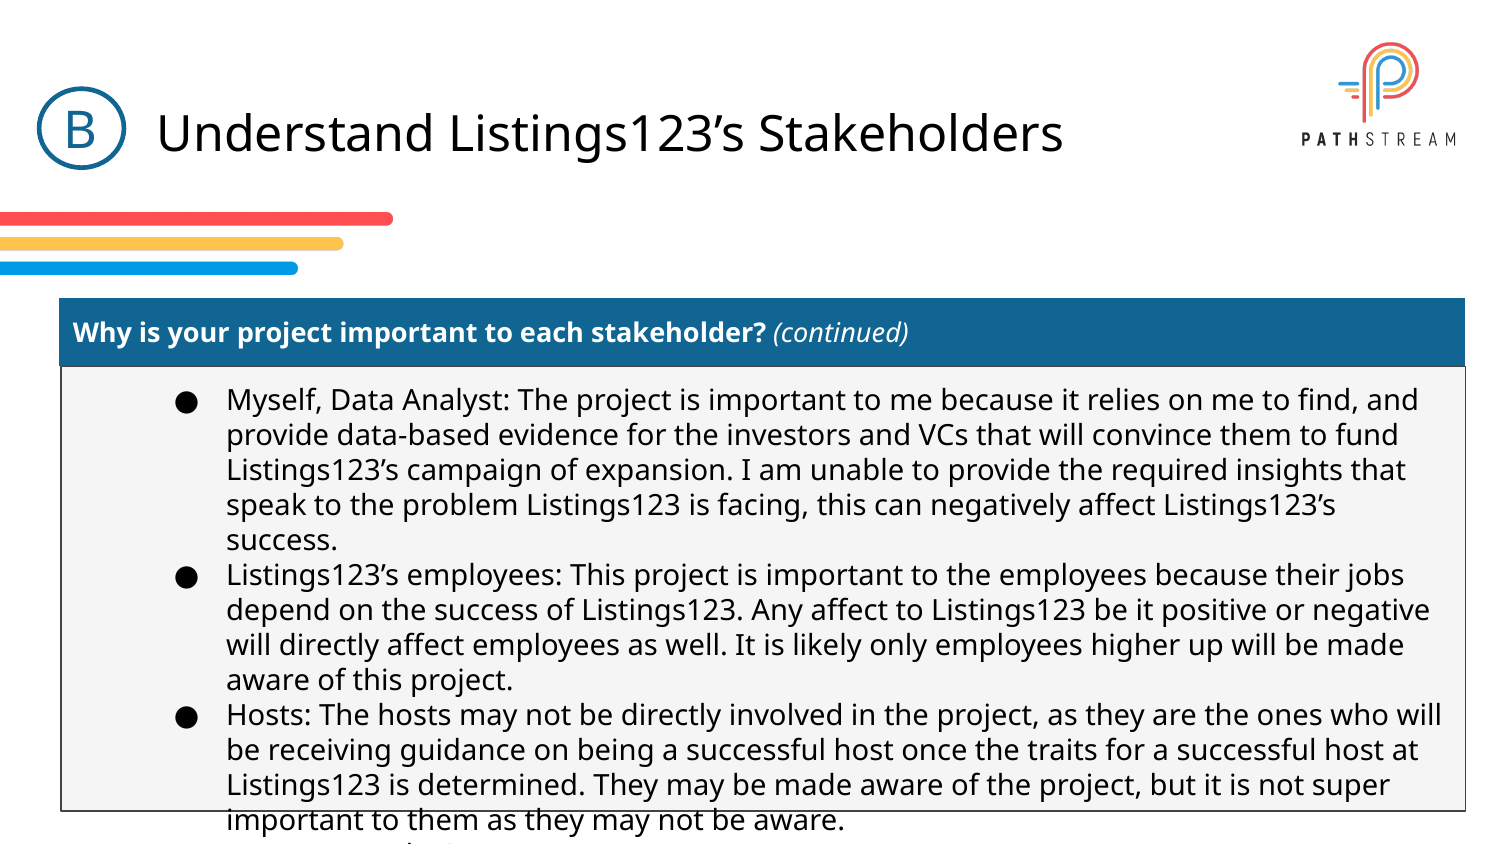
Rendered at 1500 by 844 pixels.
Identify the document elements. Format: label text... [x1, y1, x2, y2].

text_box Myself, Data Analyst: The project is important to me because it relies on me to find, and provide data-based evidence for the investors and VCs that will convince them to fund Listings123’s campaign of expansion. I am unable to provide the required insights that speak to the problem Listings123 is facing, this can negatively affect Listings123’s success. Listings123’s employees: This project is important to the employees because their jobs depend on the success of Listings123. Any affect to Listings123 be it positive or negative will directly affect employees as well. It is likely only employees higher up will be made aware of this project. Hosts: The hosts may not be directly involved in the project, as they are the ones who will be receiving guidance on being a successful host once the traits for a successful host at Listings123 is determined. They may be made aware of the project, but it is not super important to them as they may not be aware. Investors and VC’s: [61, 366, 1466, 811]
picture [0, 212, 393, 275]
picture [1191, 0, 1500, 205]
text_box B [48, 87, 128, 169]
title Understand Listings123’s Stakeholders [141, 86, 1186, 194]
text_box Why is your project important to each stakeholder? (continued) [57, 297, 1466, 367]
text_box [39, 103, 48, 153]
